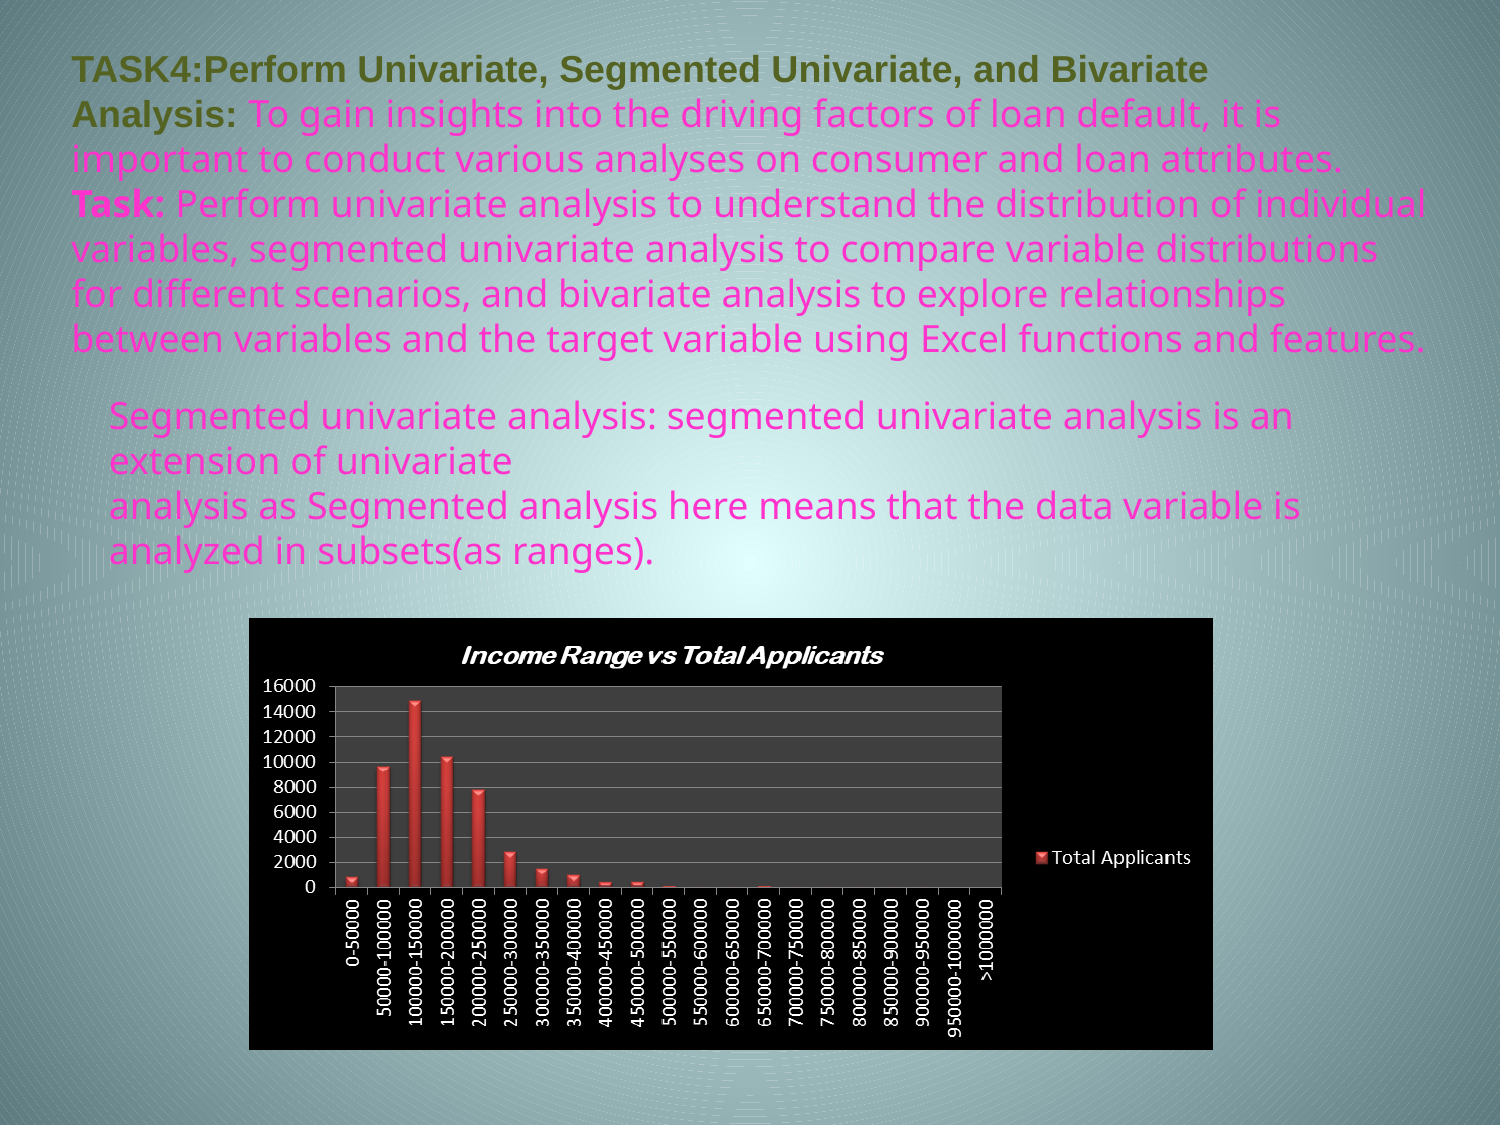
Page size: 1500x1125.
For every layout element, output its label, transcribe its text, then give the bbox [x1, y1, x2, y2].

text_box Segmented univariate analysis: segmented univariate analysis is an extension of univariate analysis as Segmented analysis here means that the data variable is analyzed in subsets(as ranges). [93, 384, 1407, 580]
text_box TASK4:Perform Univariate, Segmented Univariate, and Bivariate Analysis: To gain insights into the driving factors of loan default, it is important to conduct various analyses on consumer and loan attributes. Task: Perform univariate analysis to understand the distribution of individual variables, segmented univariate analysis to compare variable distributions for different scenarios, and bivariate analysis to explore relationships between variables and the target variable using Excel functions and features. [56, 37, 1444, 413]
picture [249, 618, 1213, 1051]
